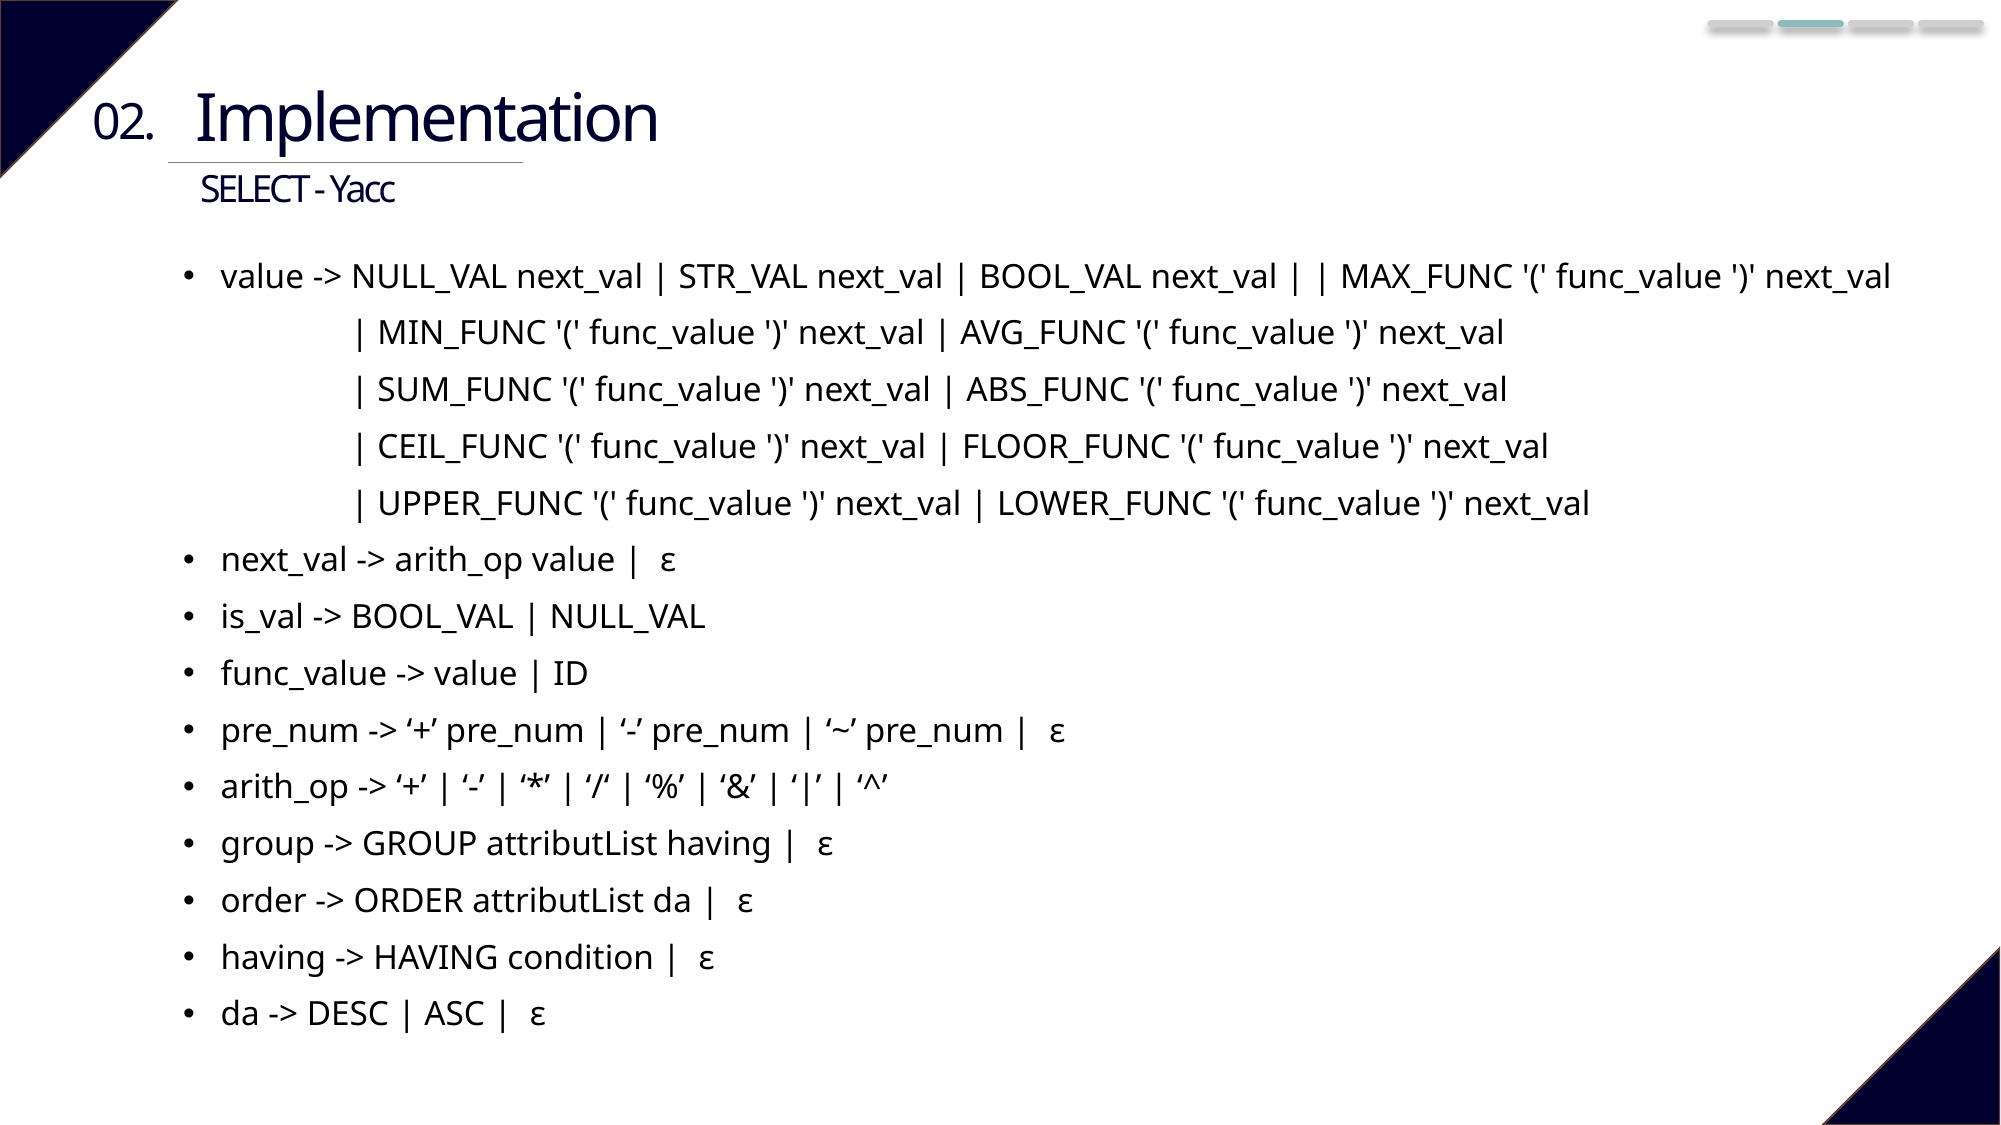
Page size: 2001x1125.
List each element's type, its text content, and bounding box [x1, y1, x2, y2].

text_box Implementation [180, 67, 677, 163]
text_box value -> NULL_VAL next_val | STR_VAL next_val | BOOL_VAL next_val | | MAX_FUNC '(' func_value ')' next_val | MIN_FUNC '(' func_value ')' next_val | AVG_FUNC '(' func_value ')' next_val | SUM_FUNC '(' func_value ')' next_val | ABS_FUNC '(' func_value ')' next_val | CEIL_FUNC '(' func_value ')' next_val | FLOOR_FUNC '(' func_value ')' next_val | UPPER_FUNC '(' func_value ')' next_val | LOWER_FUNC '(' func_value ')' next_val next_val -> arith_op value | ε is_val -> BOOL_VAL | NULL_VAL func_value -> value | ID pre_num -> ‘+’ pre_num | ‘-’ pre_num | ‘~’ pre_num | ε arith_op -> ‘+’ | ‘-’ | ‘*’ | ‘/‘ | ‘%’ | ‘&’ | ‘|’ | ‘^’ group -> GROUP attributList having | ε order -> ORDER attributList da | ε having -> HAVING condition | ε da -> DESC | ASC | ε [168, 252, 2000, 1078]
text_box SELECT - Yacc [185, 157, 412, 162]
text_box SELECT - Yacc [185, 163, 412, 218]
text_box 02. [78, 81, 172, 157]
